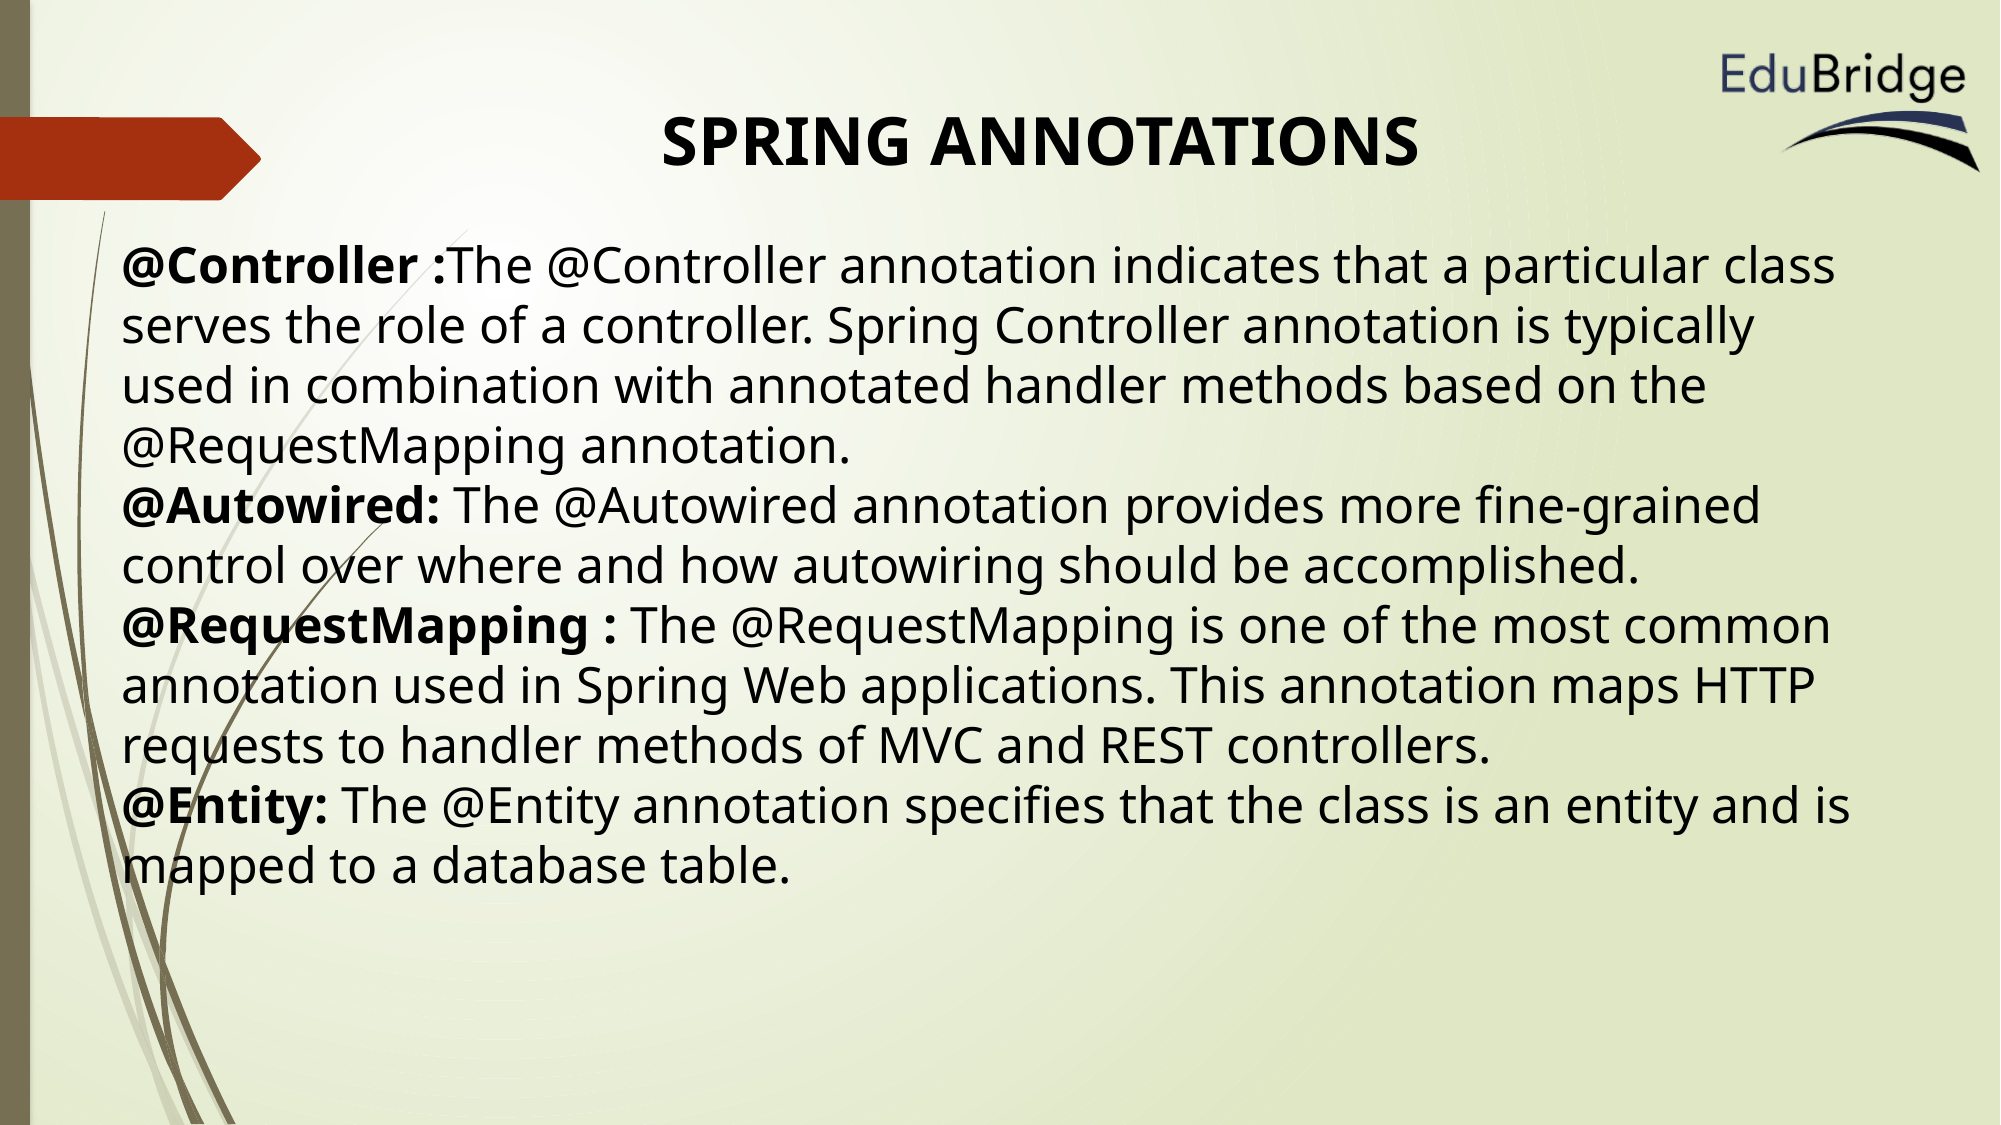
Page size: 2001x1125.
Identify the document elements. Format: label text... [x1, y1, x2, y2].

picture [1701, 34, 2000, 188]
text_box SPRING ANNOTATIONS [647, 91, 1436, 187]
text_box @Controller :The @Controller annotation indicates that a particular class serves the role of a controller. Spring Controller annotation is typically used in combination with annotated handler methods based on the @RequestMapping annotation. @Autowired: The @Autowired annotation provides more fine-grained control over where and how autowiring should be accomplished. @RequestMapping : The @RequestMapping is one of the most common annotation used in Spring Web applications. This annotation maps HTTP requests to handler methods of MVC and REST controllers. @Entity: The @Entity annotation specifies that the class is an entity and is mapped to a database table. [106, 226, 1894, 901]
